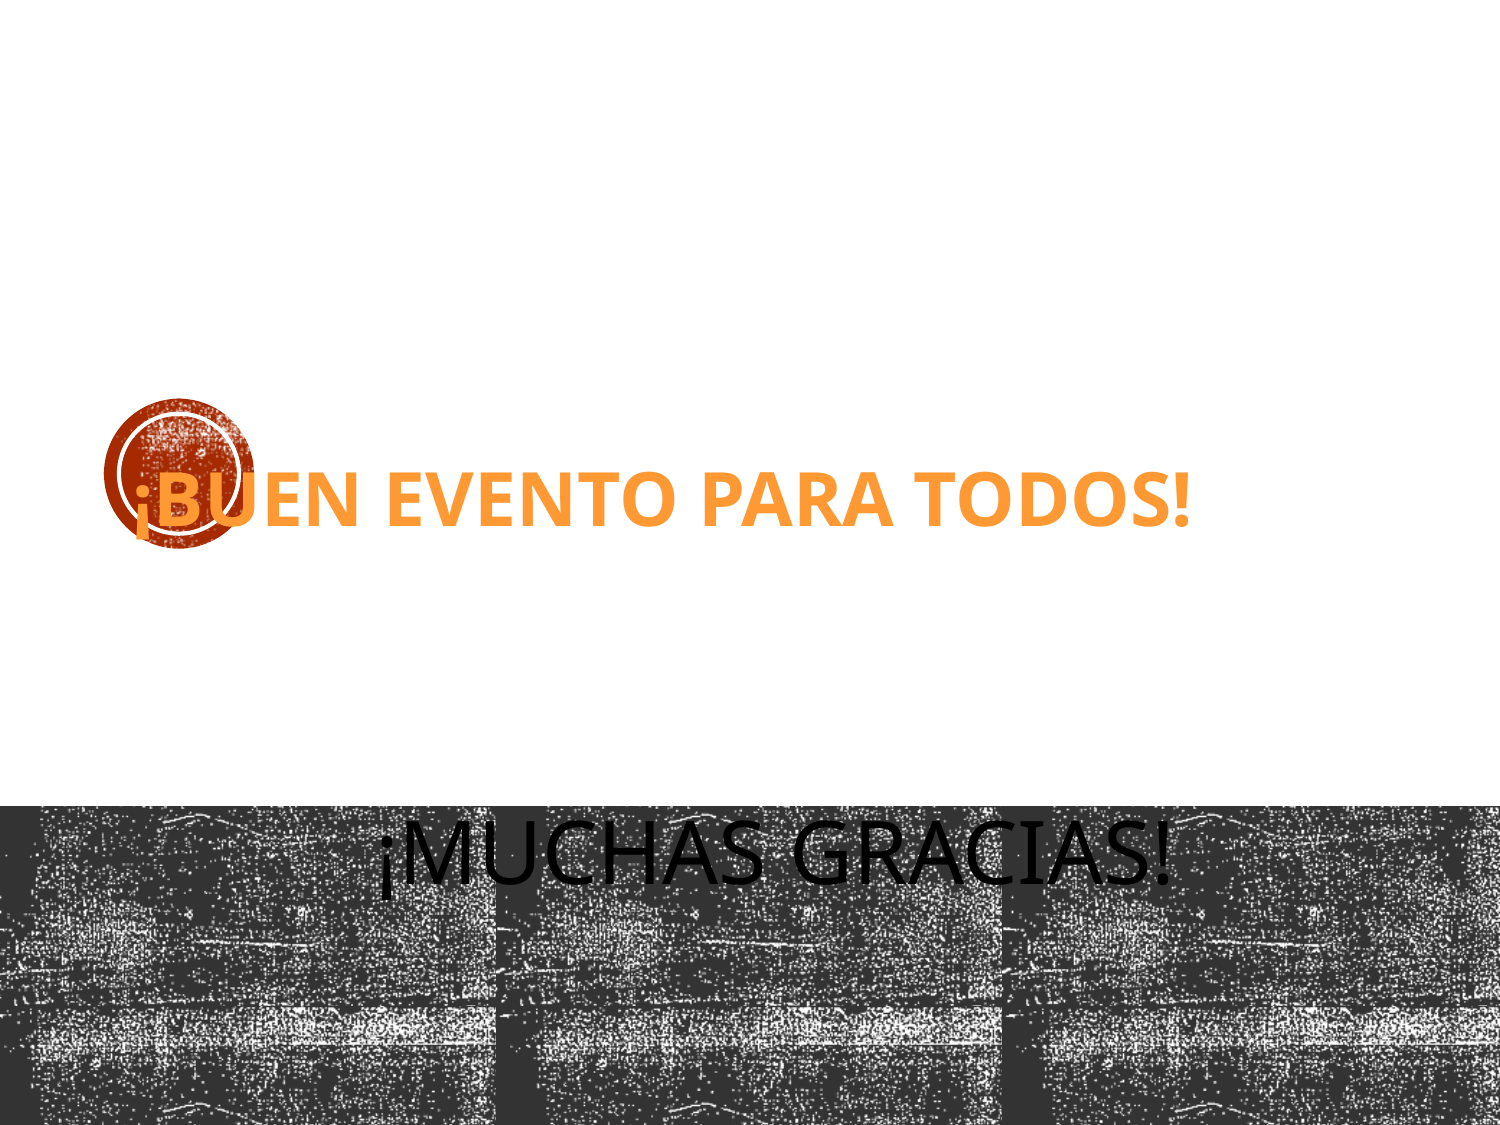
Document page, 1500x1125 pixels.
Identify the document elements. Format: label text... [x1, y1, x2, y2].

text_box ¡BUEN EVENTO PARA TODOS! [117, 444, 1436, 587]
title ¡MUCHAS GRACIAS! [360, 798, 1193, 920]
